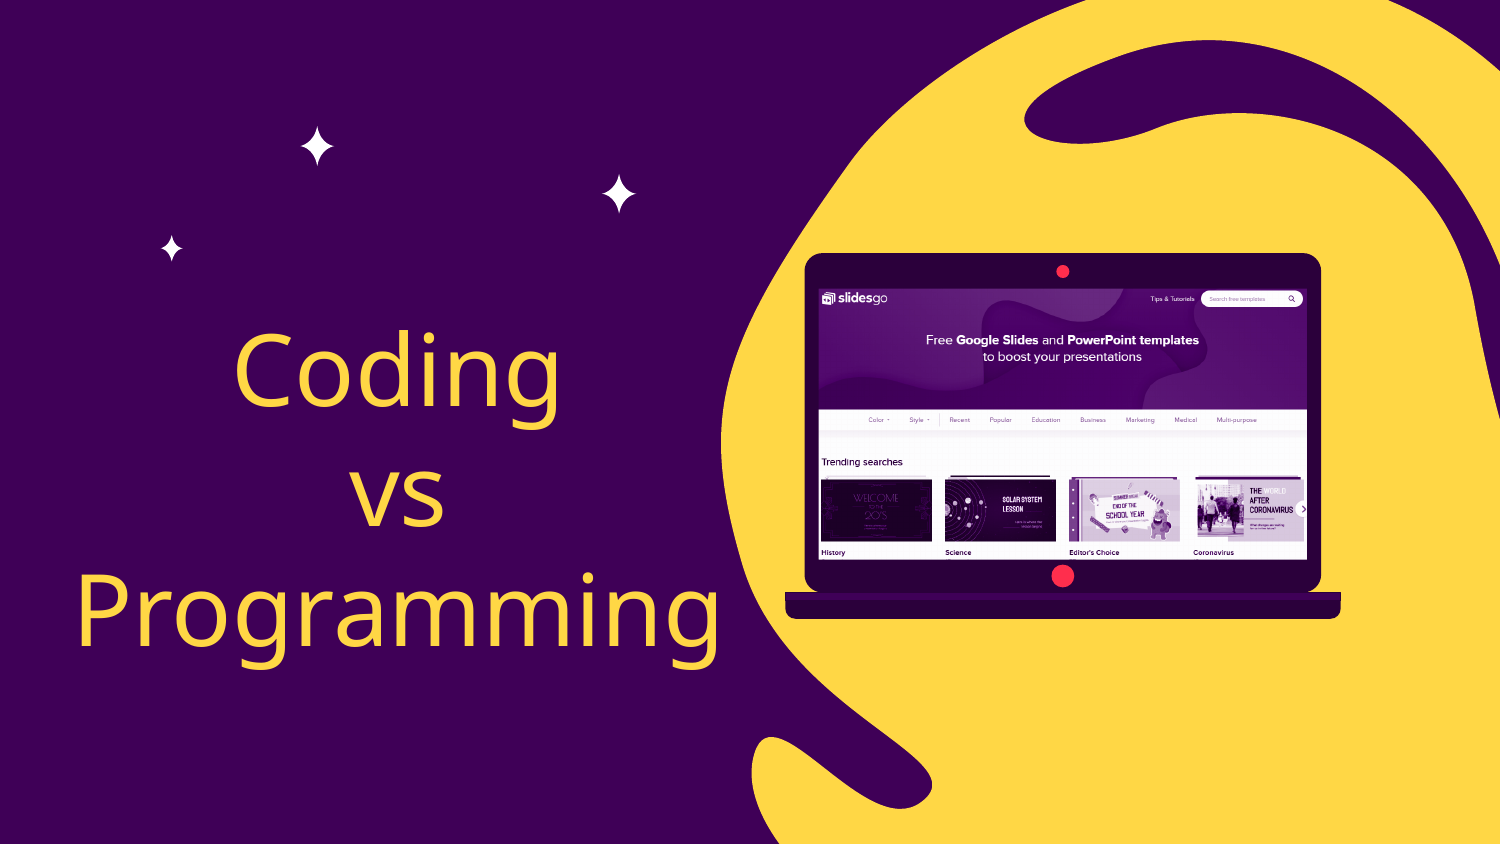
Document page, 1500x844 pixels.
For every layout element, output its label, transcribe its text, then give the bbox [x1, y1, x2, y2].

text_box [785, 252, 1341, 620]
title Coding vs Programming [0, 556, 835, 682]
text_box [160, 125, 637, 262]
